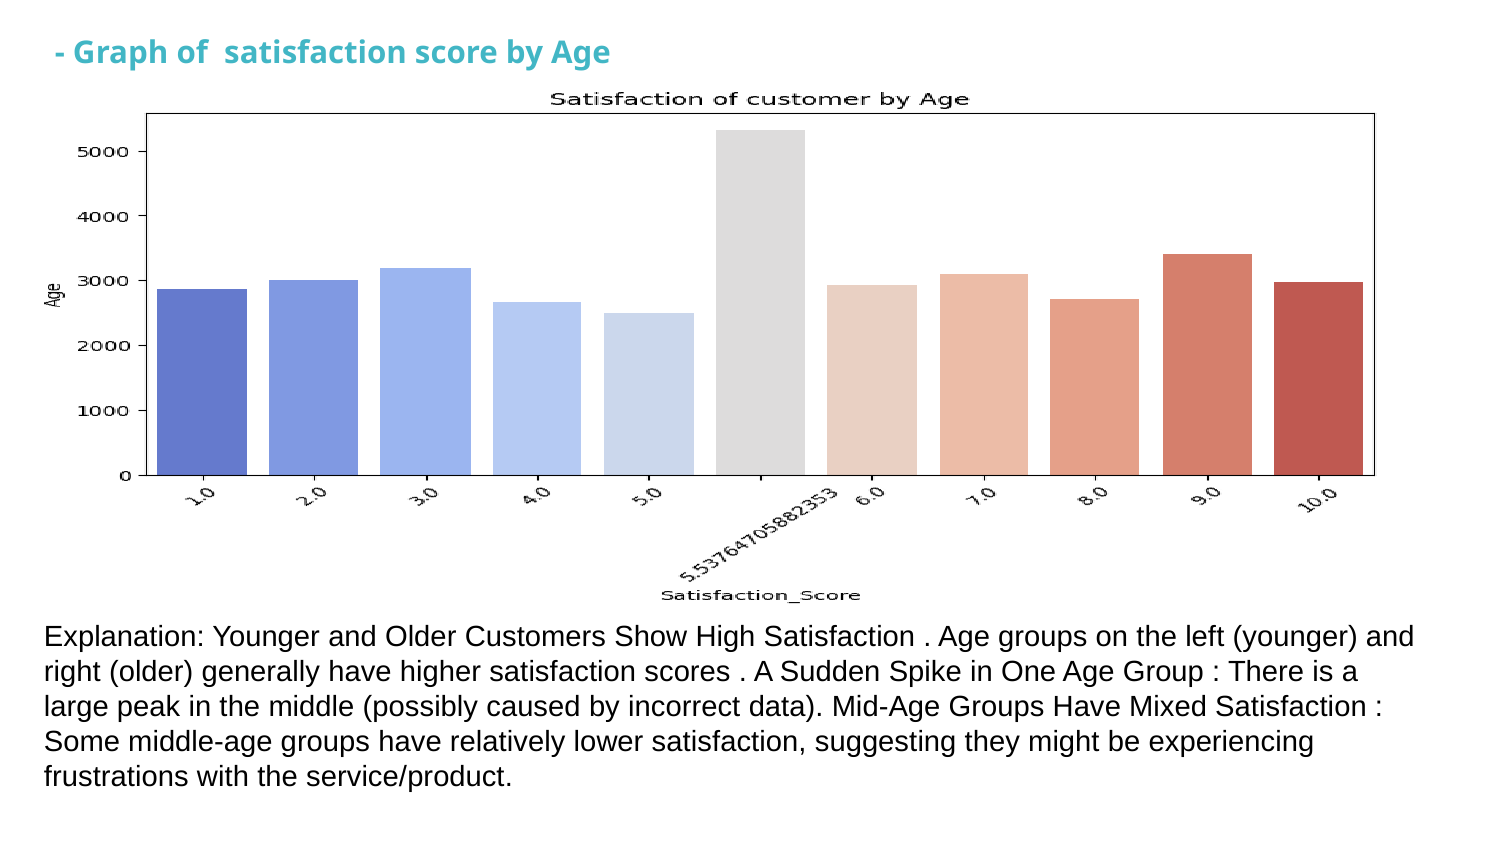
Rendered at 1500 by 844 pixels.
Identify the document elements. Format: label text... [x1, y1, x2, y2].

text_box Explanation: Younger and Older Customers Show High Satisfaction . Age groups on the left (younger) and right (older) generally have higher satisfaction scores . A Sudden Spike in One Age Group : There is a large peak in the middle (possibly caused by incorrect data). Mid-Age Groups Have Mixed Satisfaction : Some middle-age groups have relatively lower satisfaction, suggesting they might be experiencing frustrations with the service/product. [29, 610, 1445, 800]
text_box - Graph of satisfaction score by Age [21, 26, 1087, 76]
picture [29, 81, 1390, 611]
